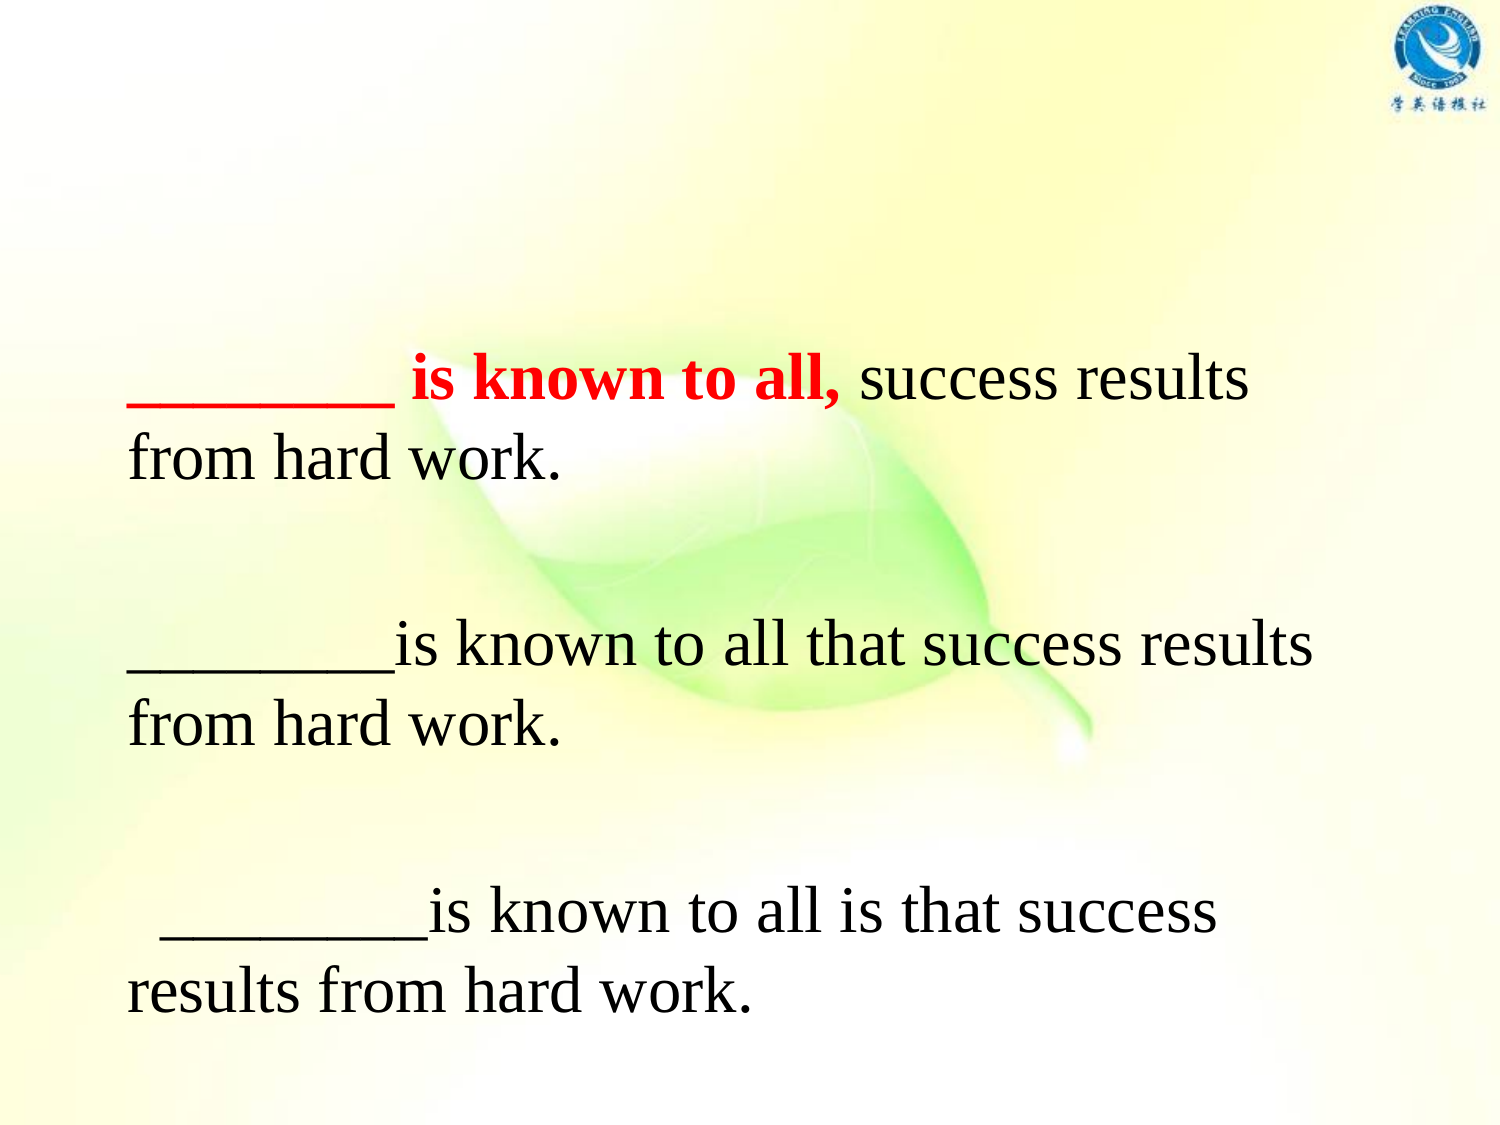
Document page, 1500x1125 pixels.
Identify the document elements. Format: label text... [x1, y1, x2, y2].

list ________ is known to all, success results from hard work. ________is known to all that success results from hard work. ________is known to all is that success results from hard work. [112, 324, 1412, 1047]
picture [0, 0, 1500, 1125]
